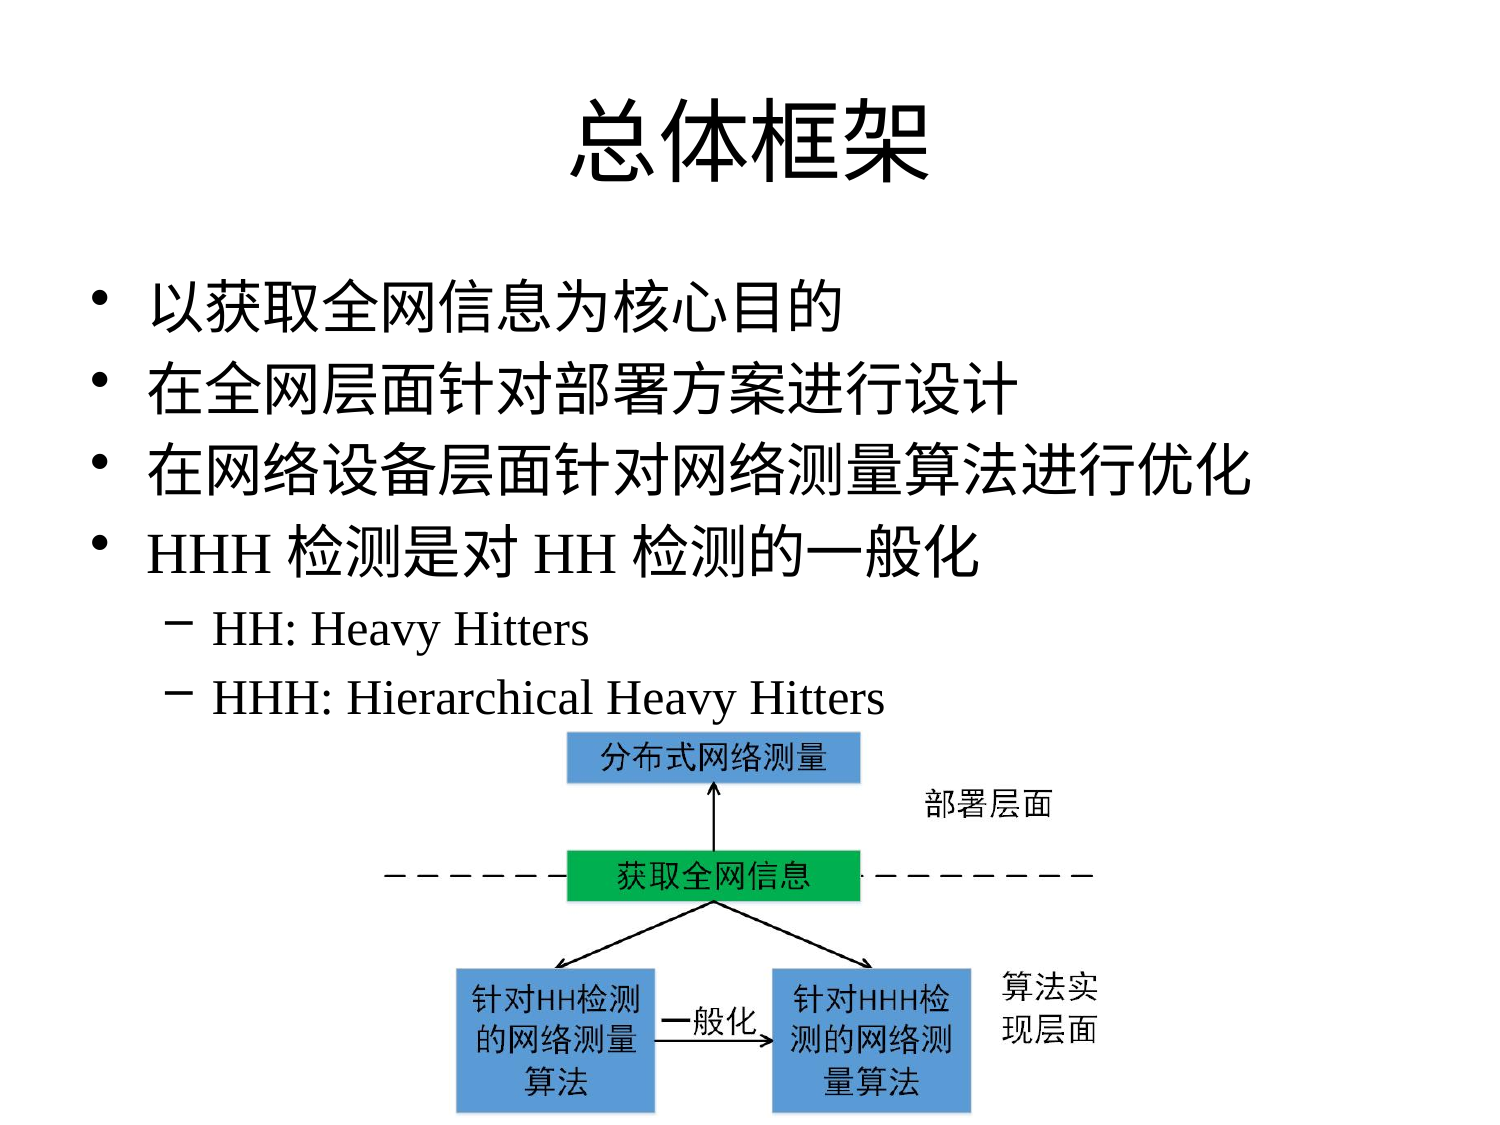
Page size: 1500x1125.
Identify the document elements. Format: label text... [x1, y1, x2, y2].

picture [383, 730, 1116, 1118]
list 以获取全网信息为核心目的 在全网层面针对部署方案进行设计 在网络设备层面针对网络测量算法进行优化 HHH检测是对HH检测的一般化 HH: Heavy Hitters HHH: Hierarchical Heavy Hitters [75, 262, 1425, 1005]
title 总体框架 [75, 45, 1425, 233]
